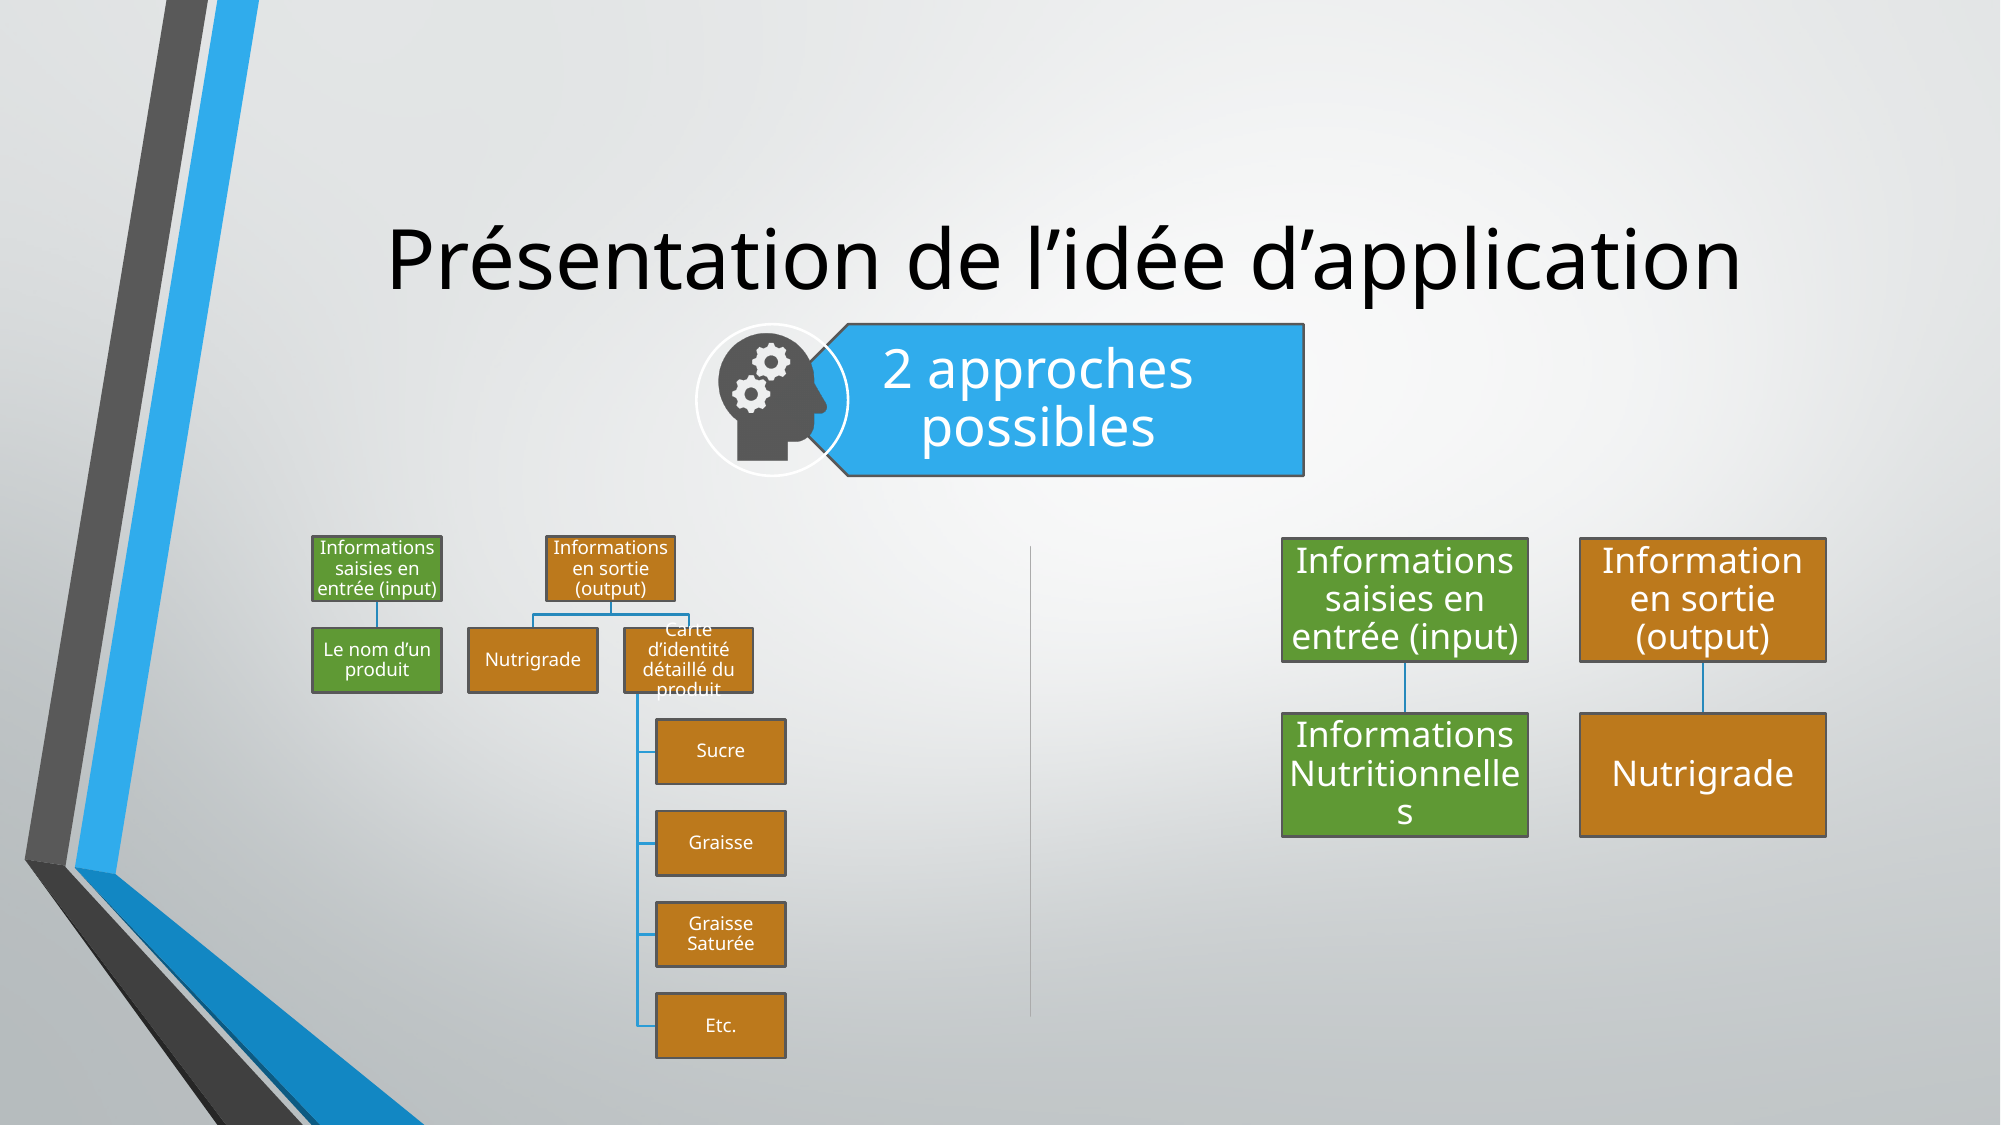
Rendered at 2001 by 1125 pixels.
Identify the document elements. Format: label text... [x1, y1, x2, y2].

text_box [1281, 535, 1827, 840]
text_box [600, 323, 1400, 477]
title Présentation de l’idée d’application [243, 112, 1887, 400]
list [307, 536, 791, 1059]
